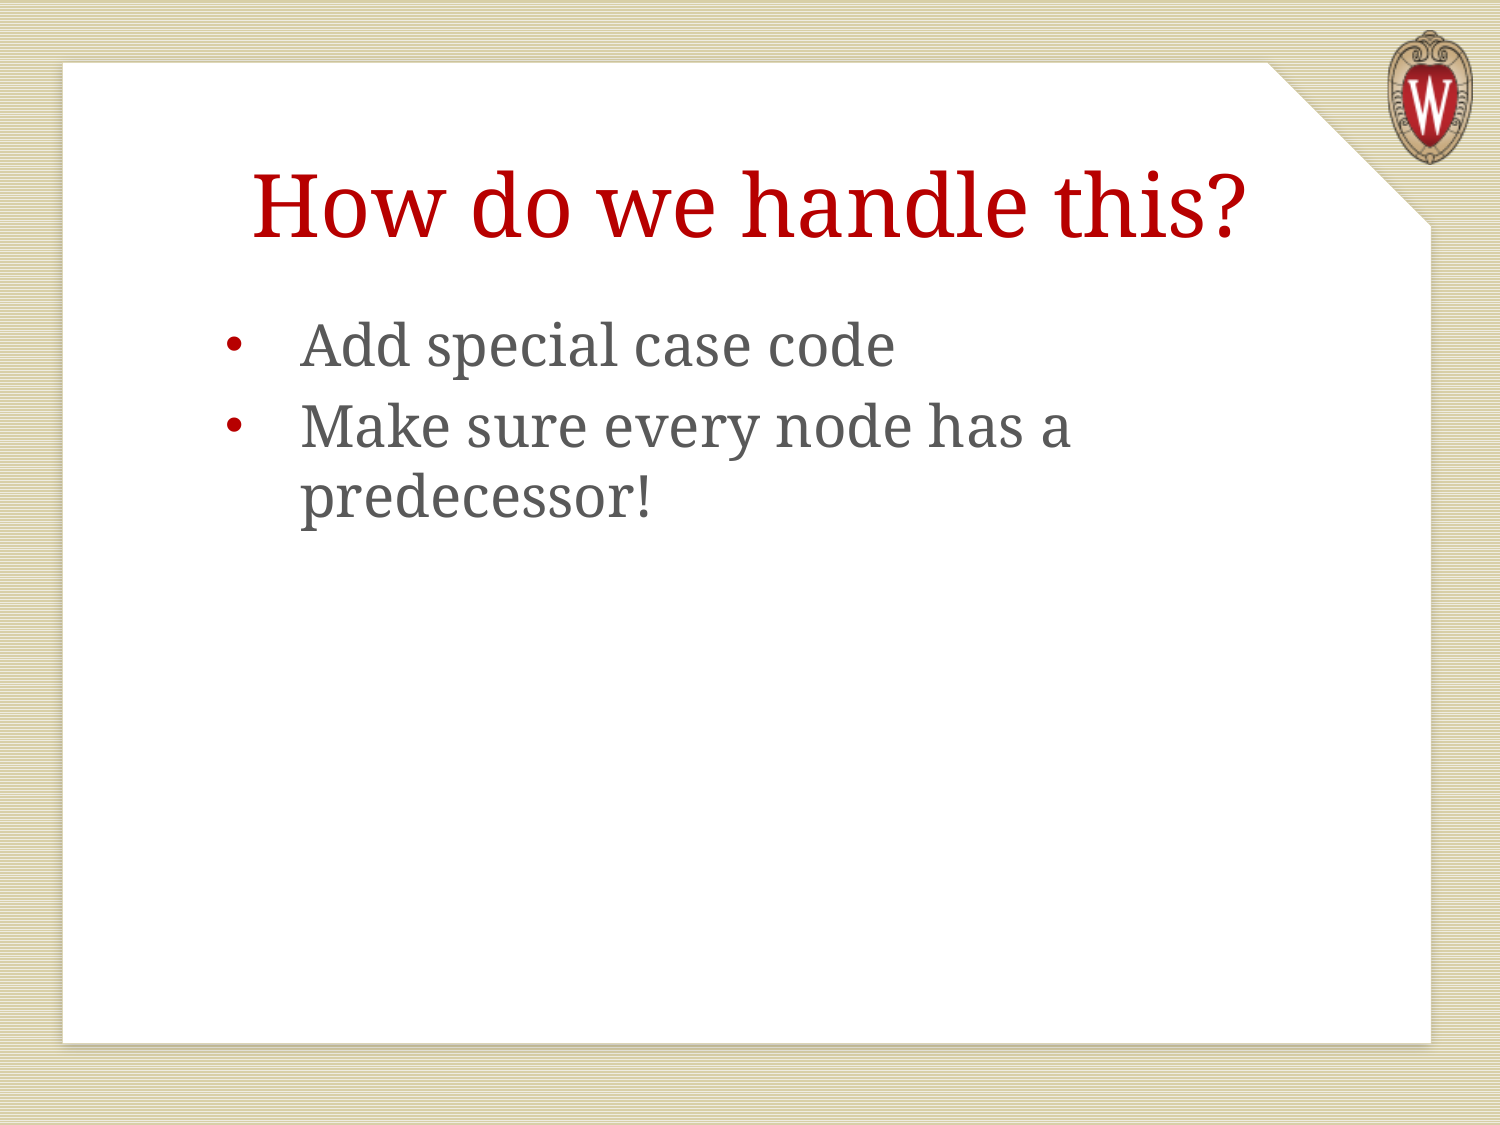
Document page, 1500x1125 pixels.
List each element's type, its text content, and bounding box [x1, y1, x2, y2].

subtitle Add special case code Make sure every node has a predecessor! [225, 307, 1275, 887]
title How do we handle this? [112, 150, 1388, 334]
